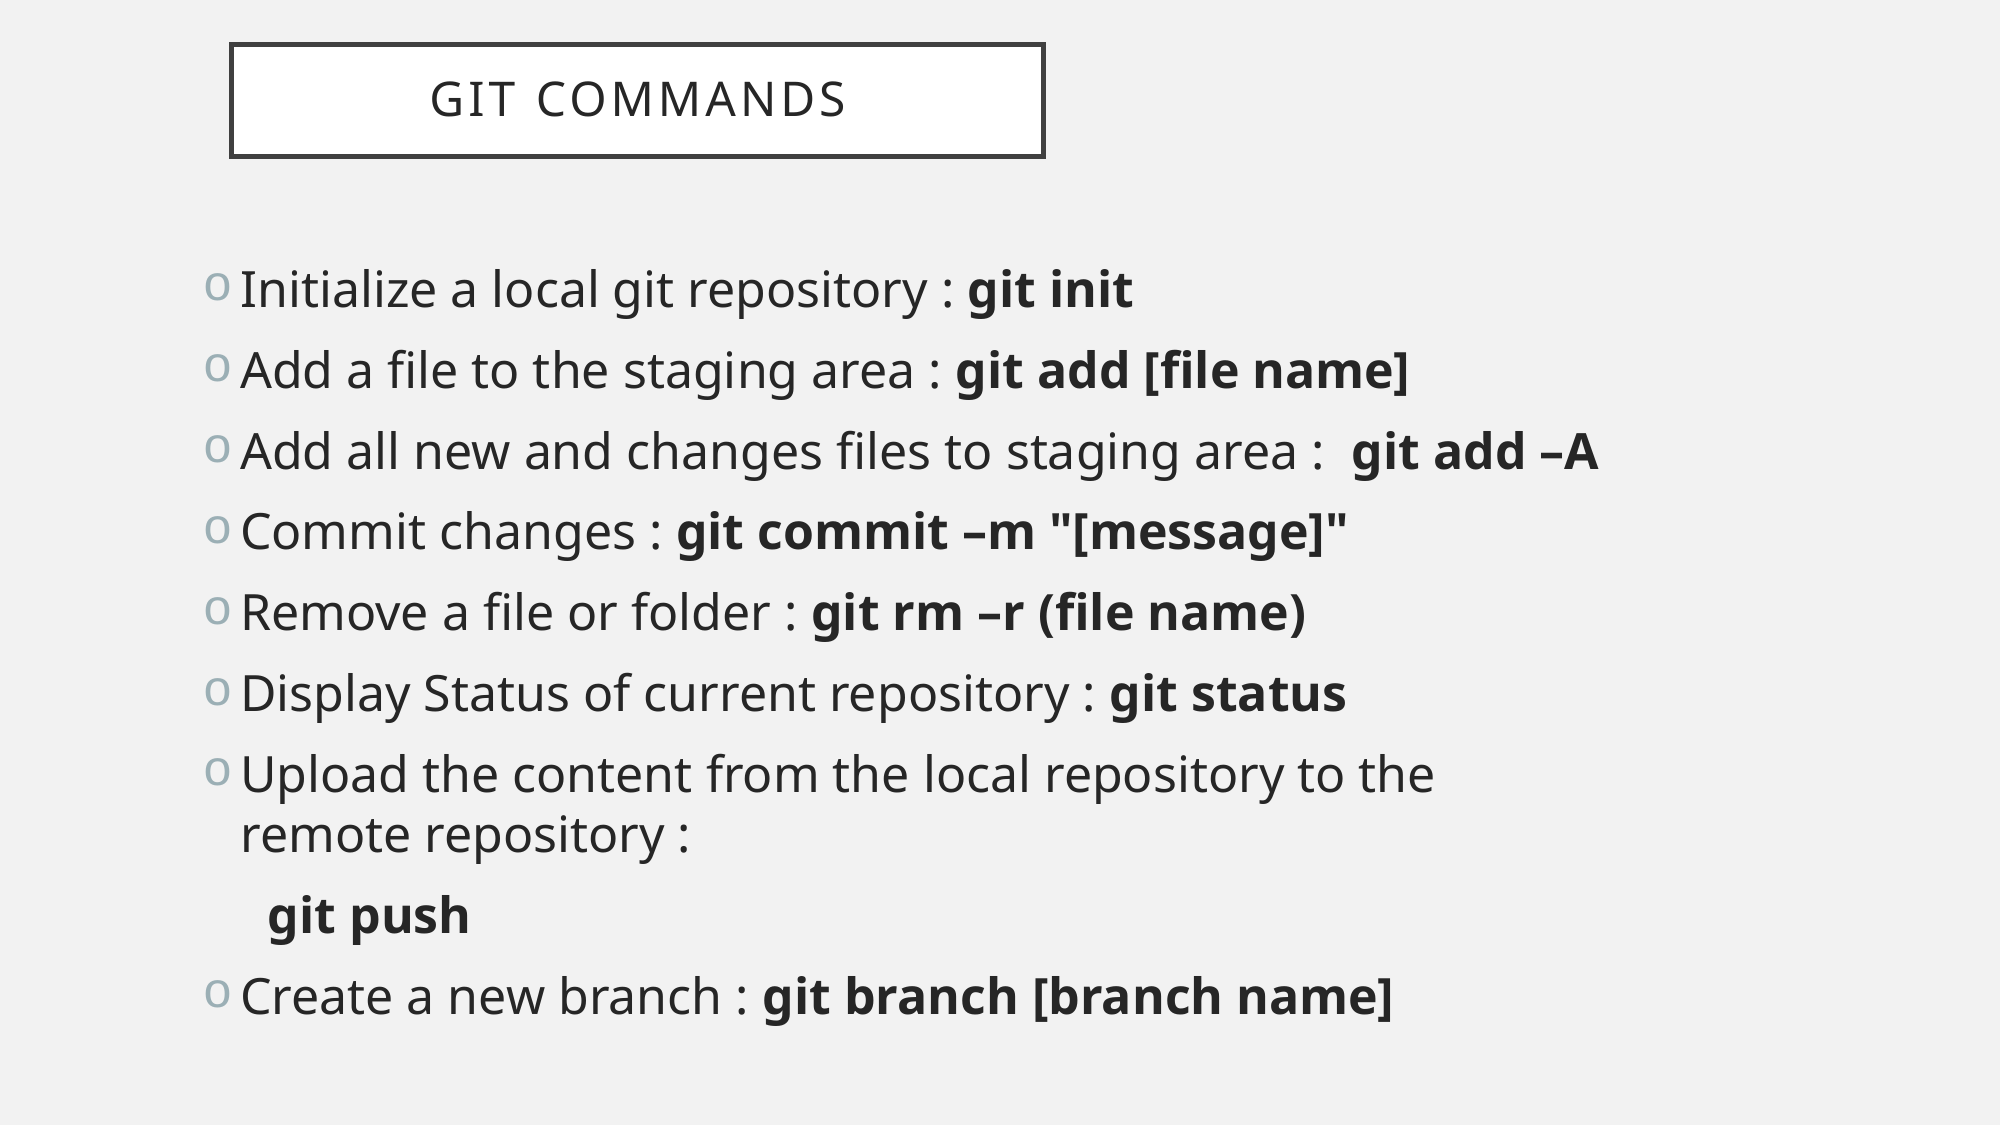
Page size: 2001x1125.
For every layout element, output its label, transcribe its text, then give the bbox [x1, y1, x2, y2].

list Initialize a local git repository : git init Add a file to the staging area : git add [file name] Add all new and changes files to staging area : git add –A Commit changes : git commit –m "[message]" Remove a file or folder : git rm –r (file name) Display Status of current repository : git status Upload the content from the local repository to the remote repository : git push Create a new branch : git branch [branch name] [187, 249, 1634, 1042]
title GIT Commands [229, 42, 1046, 159]
